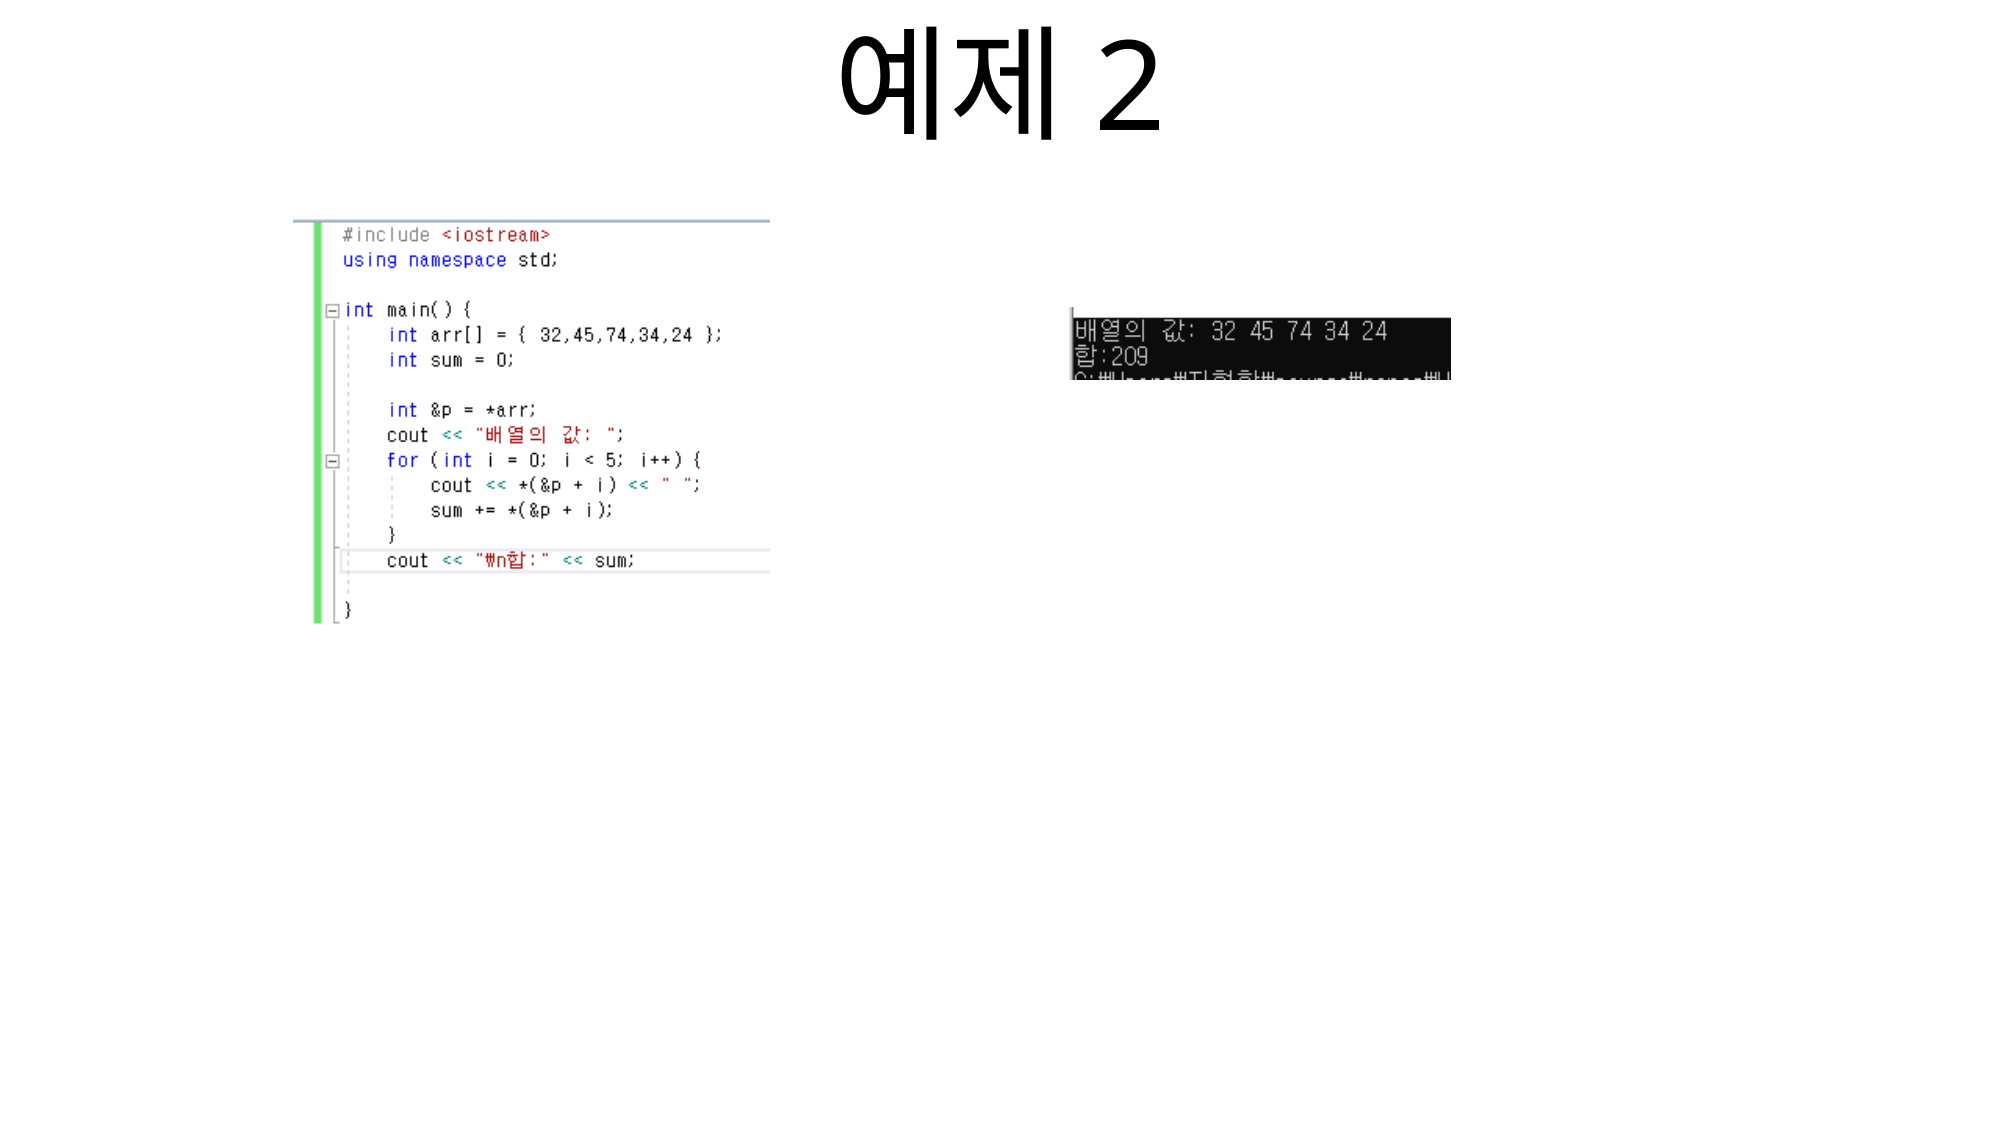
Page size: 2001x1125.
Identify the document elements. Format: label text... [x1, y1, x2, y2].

title 예제2 [249, 0, 1750, 165]
picture [293, 215, 770, 652]
picture [1069, 307, 1451, 380]
